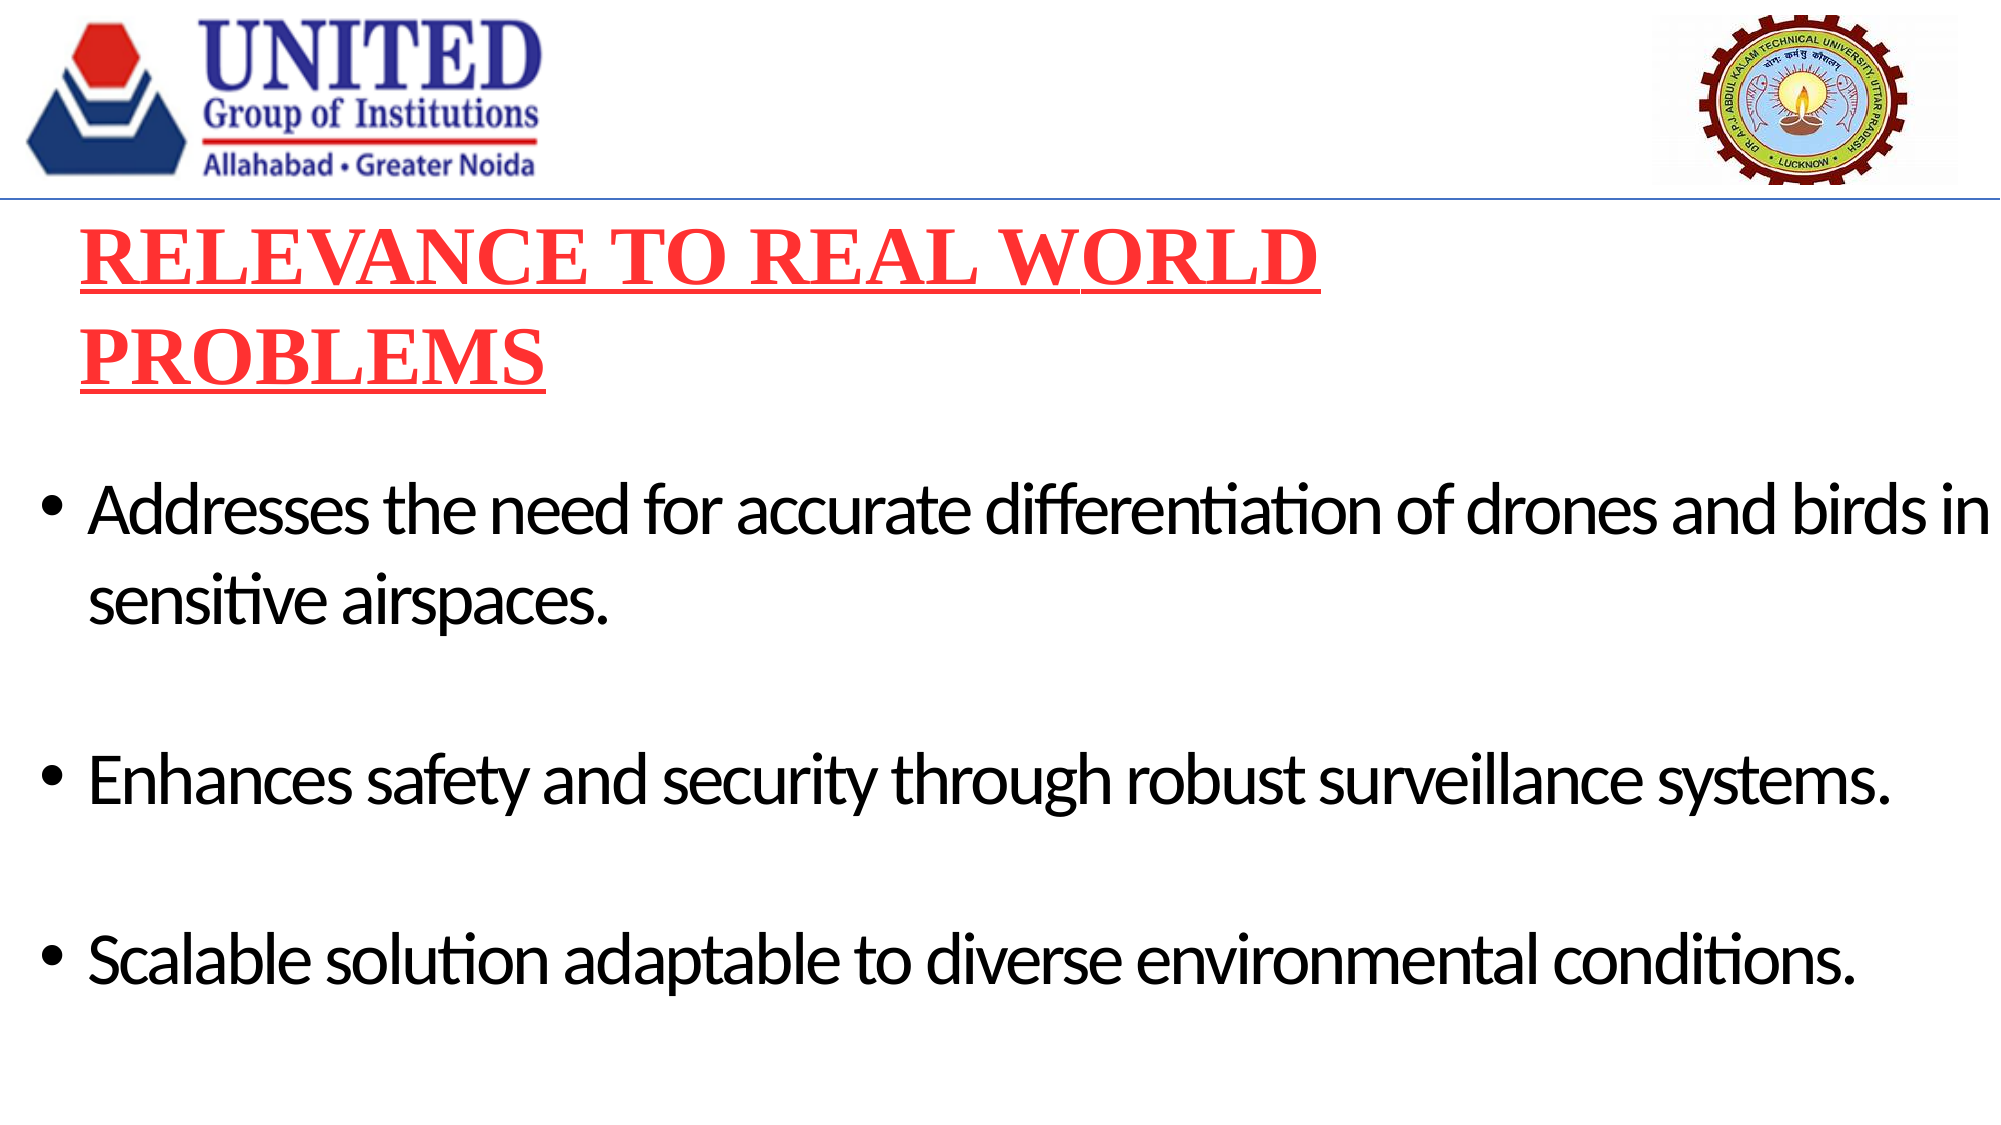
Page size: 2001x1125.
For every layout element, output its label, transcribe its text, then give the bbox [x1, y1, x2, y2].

text_box Addresses the need for accurate differentiation of drones and birds in sensitive airspaces. Enhances safety and security through robust surveillance systems. Scalable solution adaptable to diverse environmental conditions. [25, 451, 2000, 1052]
picture [25, 15, 545, 183]
picture [1652, 15, 1958, 185]
text_box RELEVANCE TO REAL WORLD PROBLEMS [65, 200, 1718, 402]
